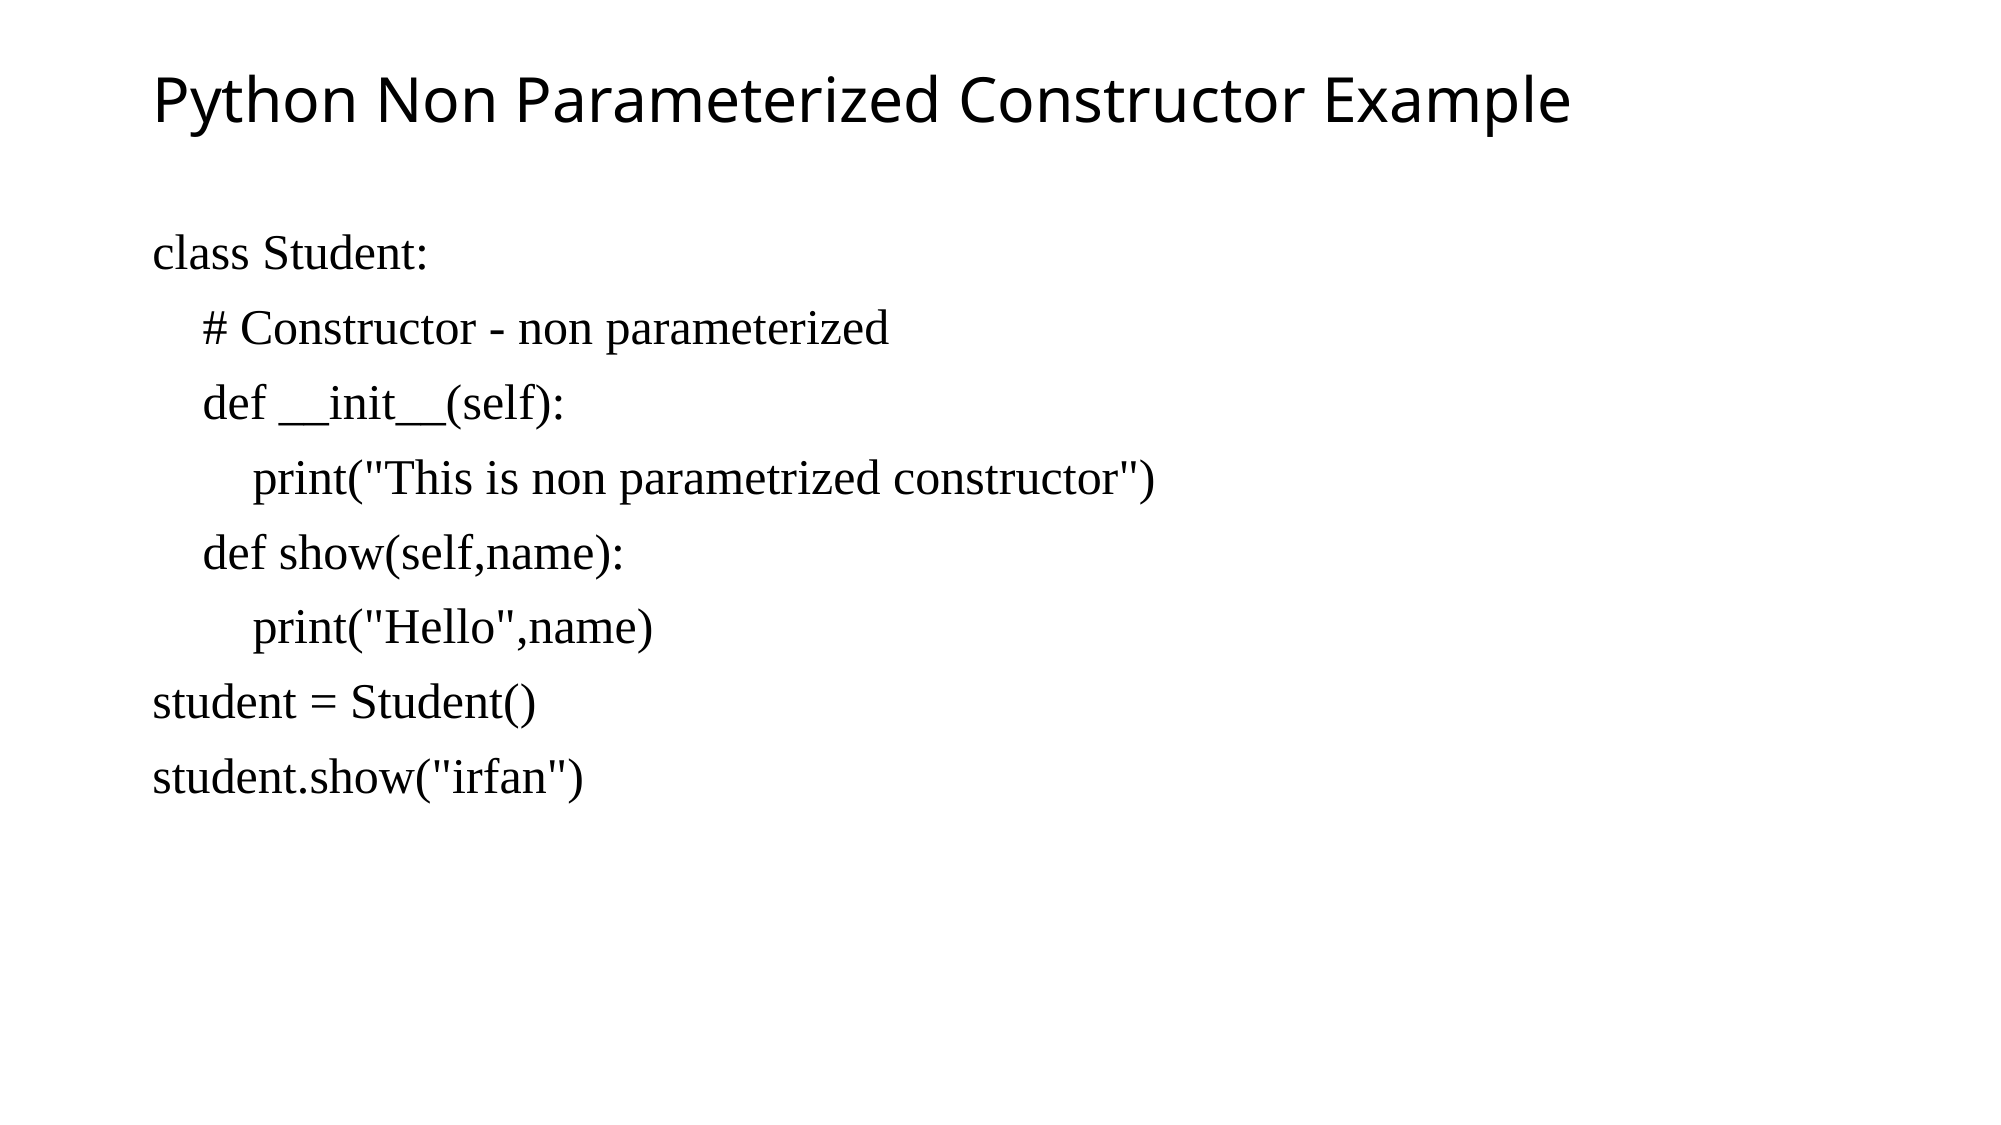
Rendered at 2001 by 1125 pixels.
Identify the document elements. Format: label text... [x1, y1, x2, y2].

title Python Non Parameterized Constructor Example [137, 59, 1863, 219]
list class Student: # Constructor - non parameterized def __init__(self): print("This is non parametrized constructor") def show(self,name): print("Hello",name) student = Student() student.show("irfan") [137, 219, 1863, 1014]
